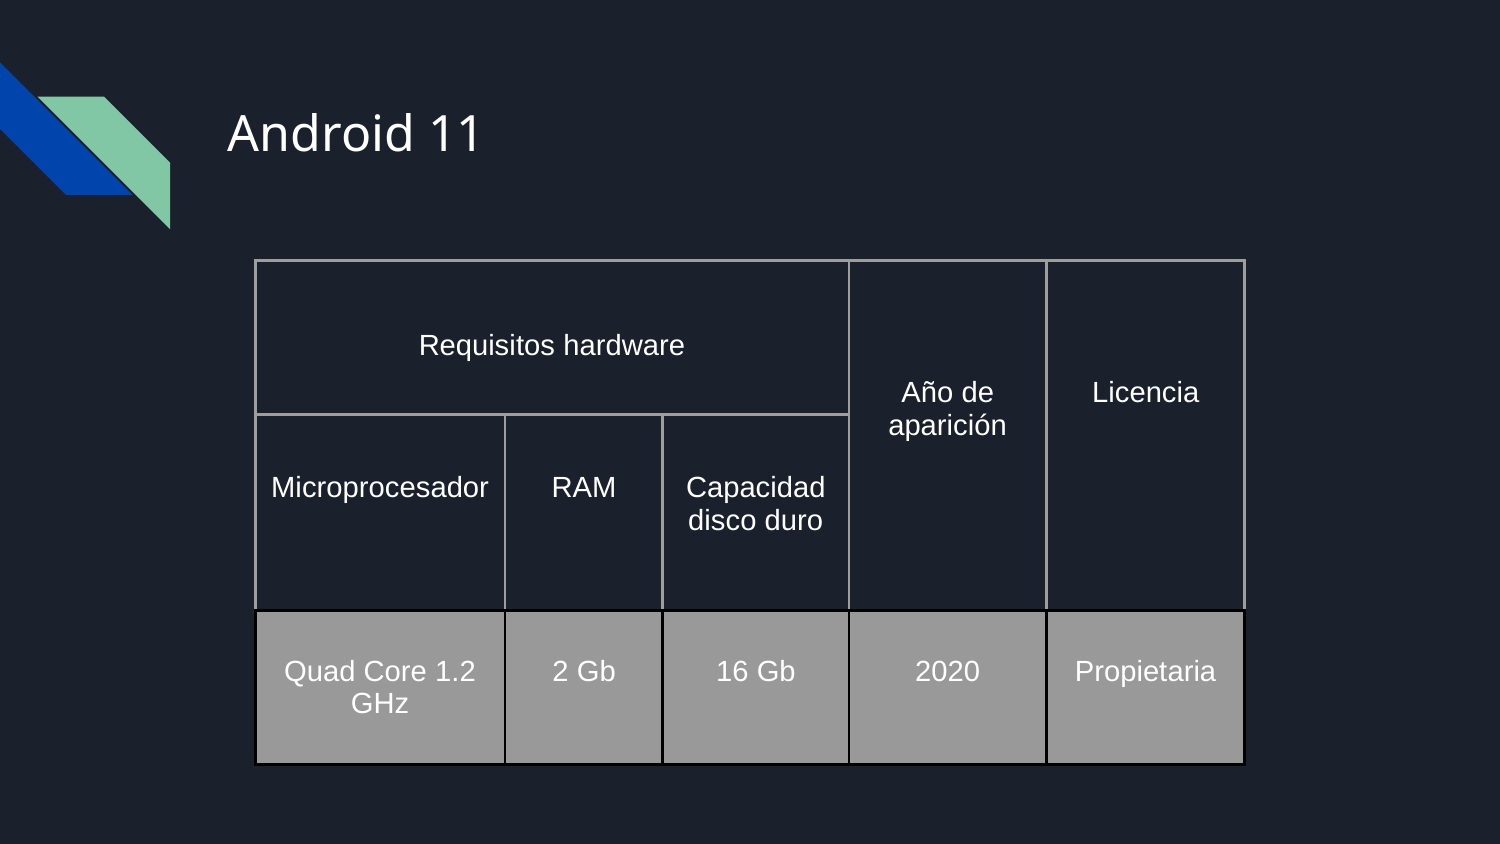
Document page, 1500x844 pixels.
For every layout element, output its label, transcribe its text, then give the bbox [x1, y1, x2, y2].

table_cell 2 Gb [506, 612, 661, 763]
title Android 11 [212, 86, 1368, 237]
table_header Licencia [1048, 262, 1243, 609]
table_cell RAM [506, 416, 661, 609]
table_cell Microprocesador [257, 416, 504, 609]
table_cell Capacidad disco duro [664, 416, 848, 609]
table_cell 16 Gb [664, 612, 848, 763]
table_cell 2020 [850, 612, 1045, 763]
table_cell Propietaria [1048, 612, 1243, 763]
table_header Requisitos hardware [257, 262, 848, 413]
table_header Año de aparición [850, 262, 1045, 609]
table_cell Quad Core 1.2 GHz [257, 612, 504, 763]
